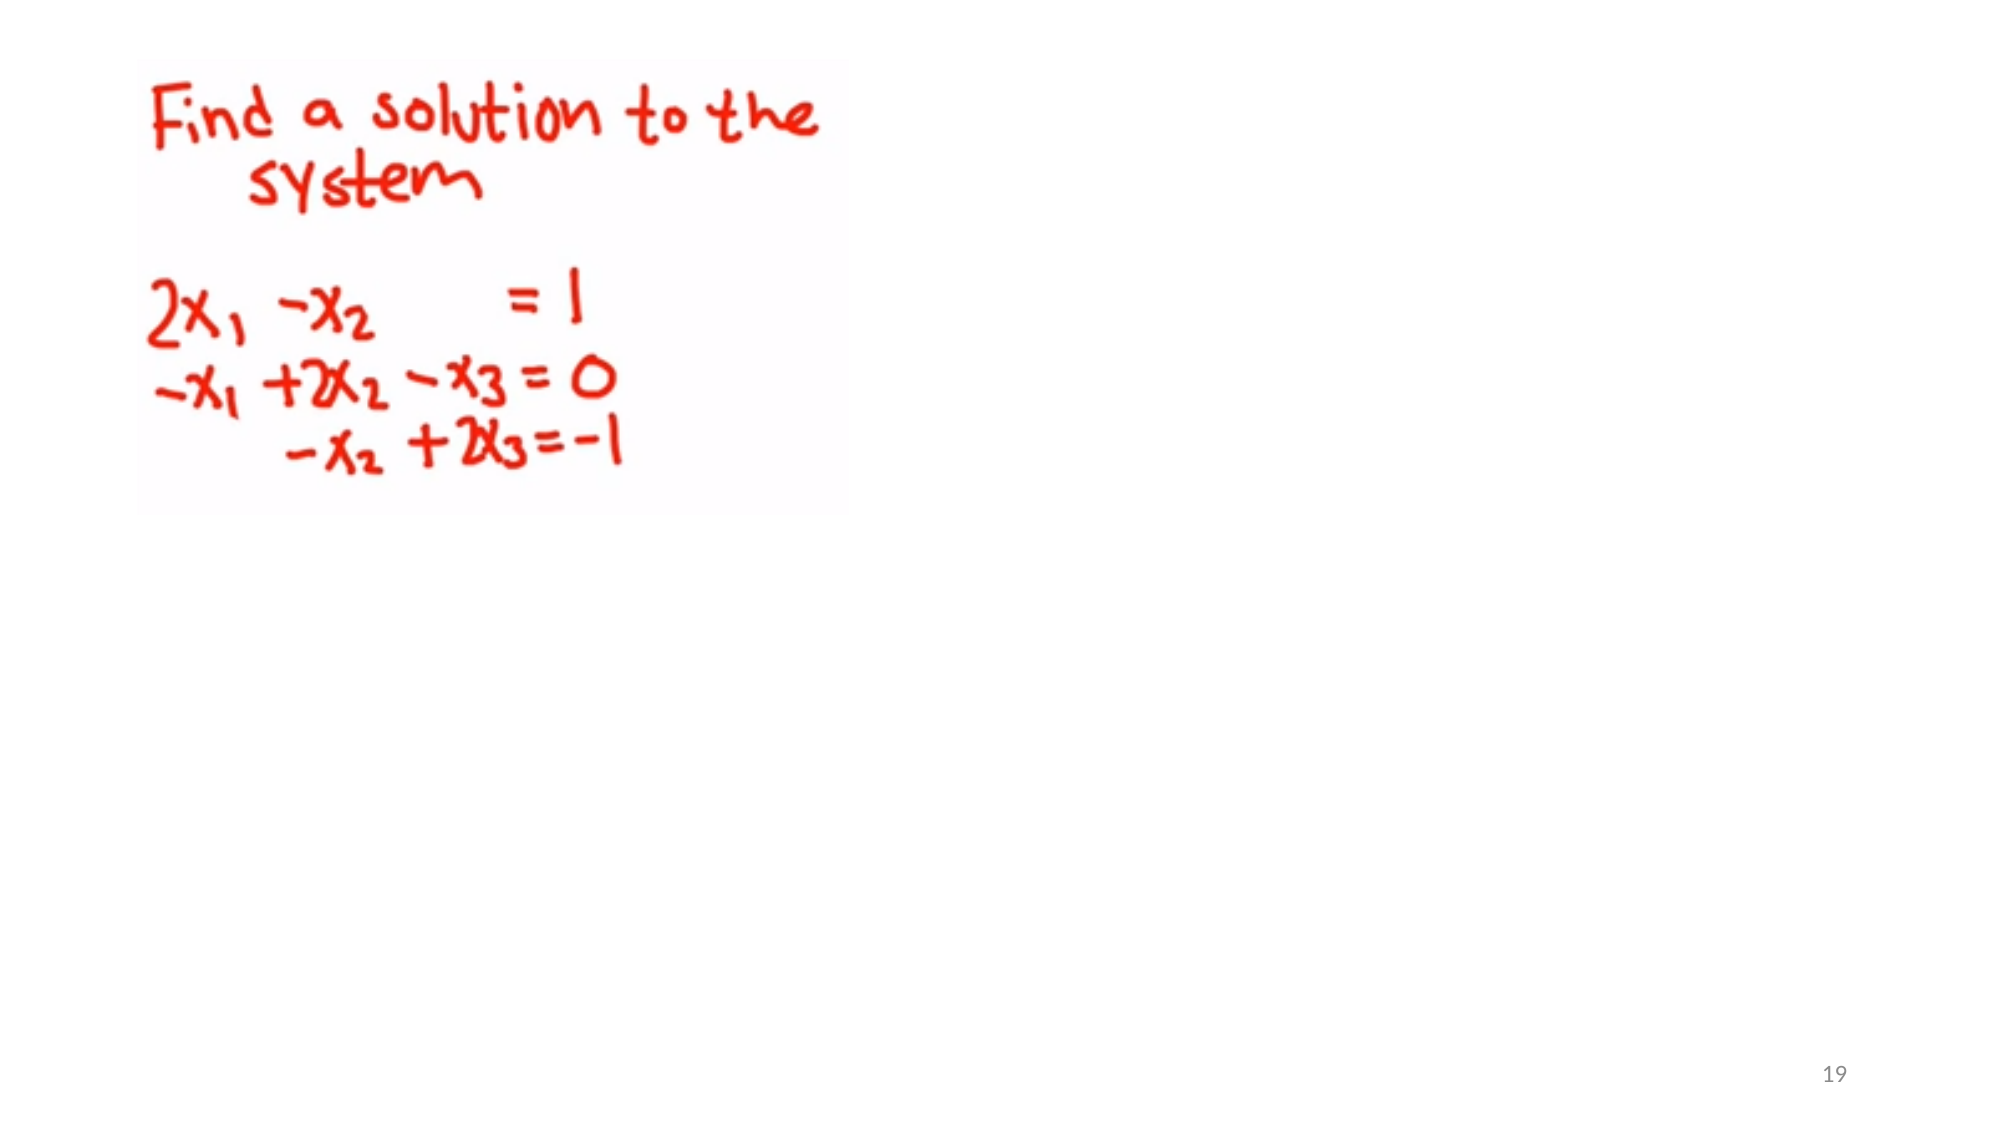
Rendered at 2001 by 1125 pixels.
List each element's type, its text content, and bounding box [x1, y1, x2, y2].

slide_number 19 [1412, 1042, 1863, 1103]
picture [137, 59, 849, 515]
